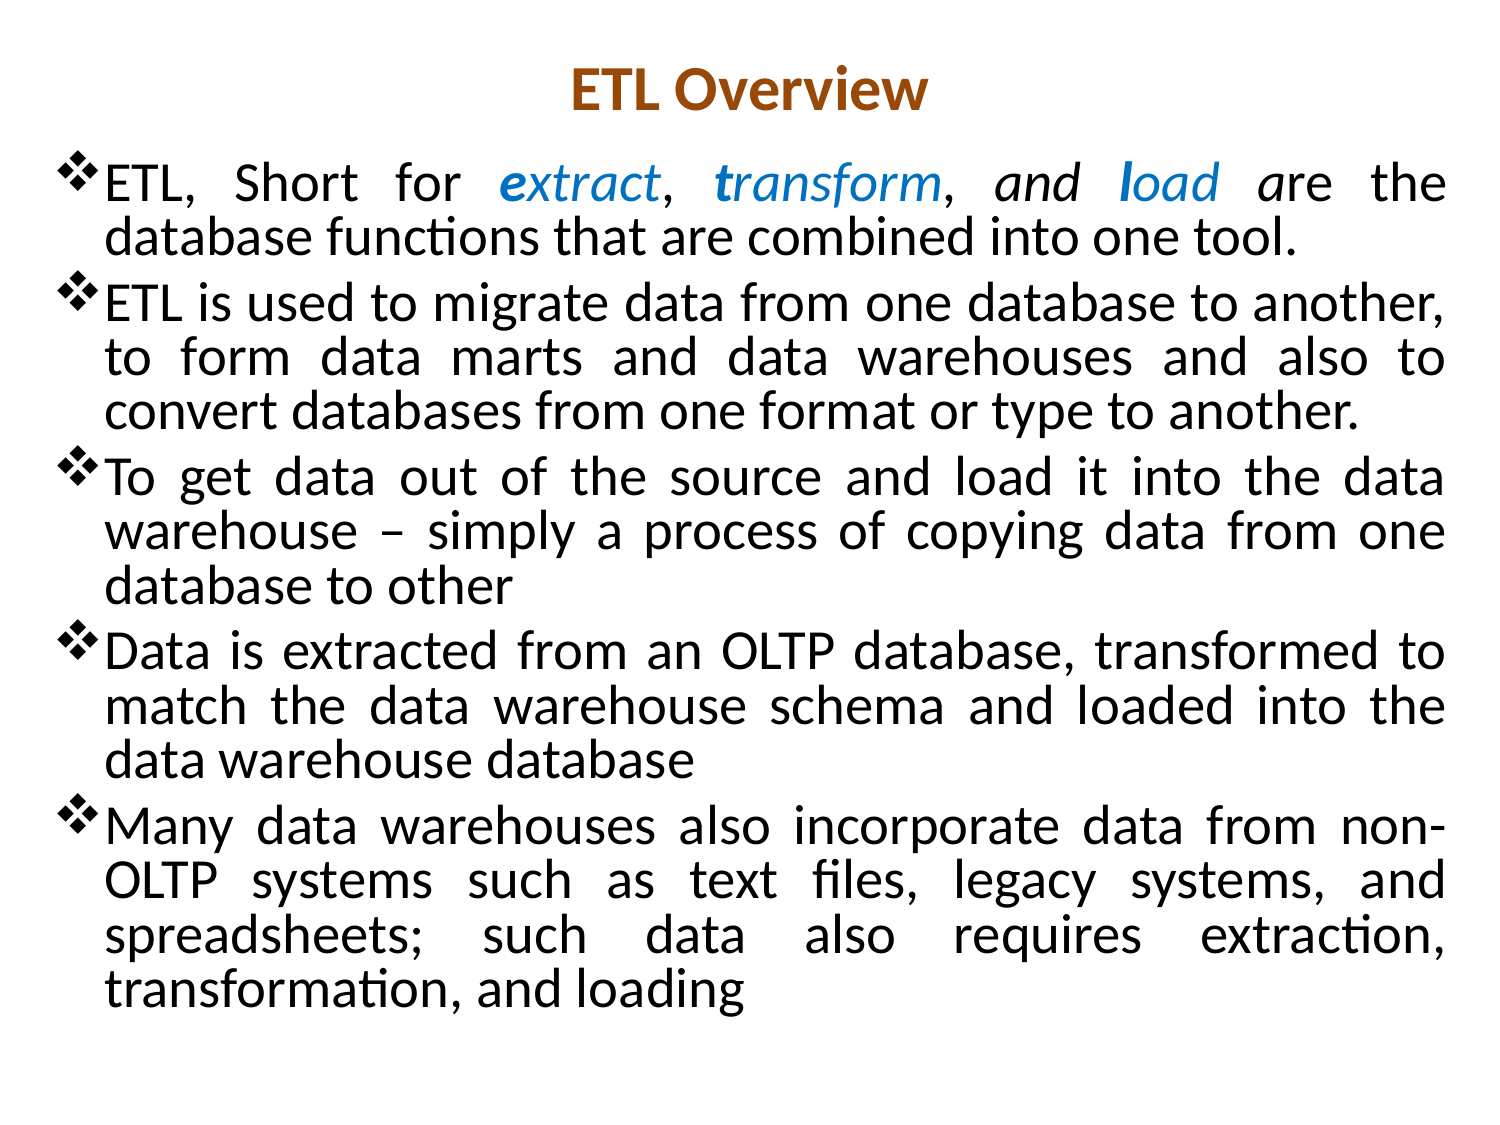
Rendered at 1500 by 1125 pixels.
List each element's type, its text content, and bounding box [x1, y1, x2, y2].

list ETL, Short for extract, transform, and load are the database functions that are combined into one tool. ETL is used to migrate data from one database to another, to form data marts and data warehouses and also to convert databases from one format or type to another. To get data out of the source and load it into the data warehouse – simply a process of copying data from one database to other Data is extracted from an OLTP database, transformed to match the data warehouse schema and loaded into the data warehouse database Many data warehouses also incorporate data from non-OLTP systems such as text files, legacy systems, and spreadsheets; such data also requires extraction, transformation, and loading [37, 149, 1463, 1088]
title ETL Overview [75, 38, 1425, 131]
